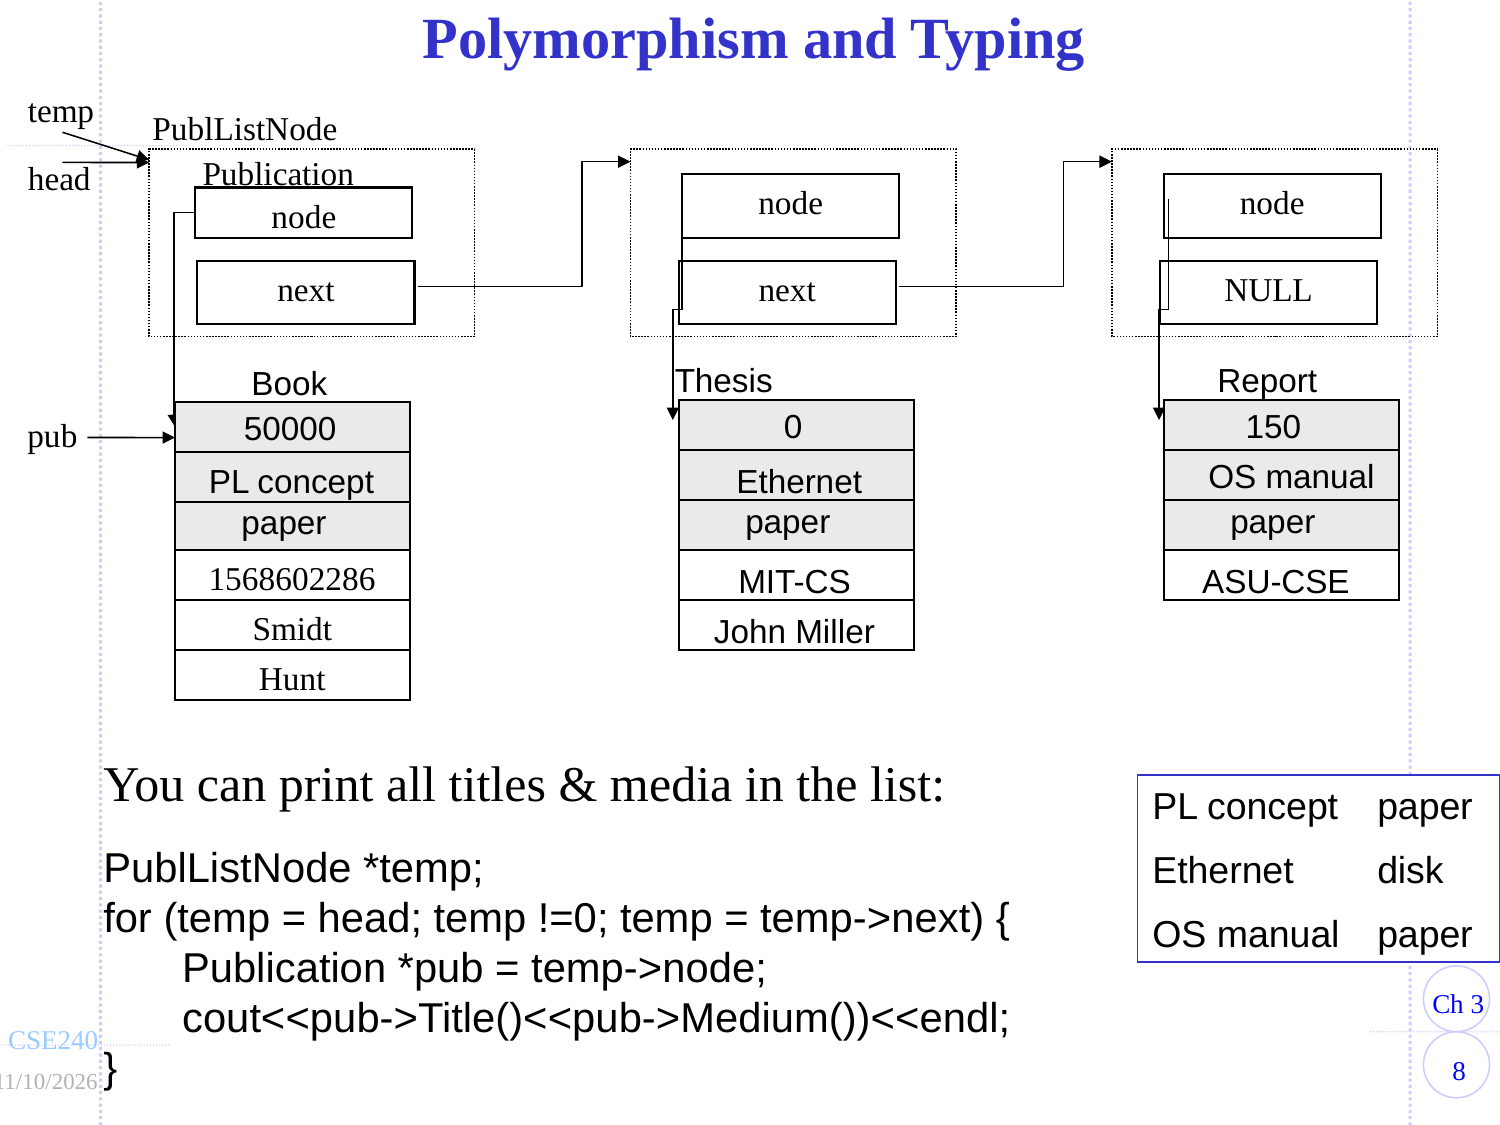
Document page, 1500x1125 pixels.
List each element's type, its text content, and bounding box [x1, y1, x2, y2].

text_box Polymorphism and Typing [92, 0, 1416, 81]
text_box PL concept paper Ethernet disk OS manual paper [1137, 774, 1500, 963]
text_box PublListNode [137, 99, 353, 155]
text_box Book [251, 361, 328, 401]
text_box 0 [783, 404, 803, 445]
text_box 150 [1245, 404, 1301, 445]
text_box [1163, 549, 1400, 600]
text_box [1163, 500, 1400, 549]
text_box [1111, 149, 1438, 337]
text_box head [13, 149, 106, 205]
text_box Hunt [174, 650, 410, 700]
text_box Report [1217, 359, 1318, 399]
text_box paper [241, 501, 327, 542]
text_box [630, 149, 957, 337]
text_box node [195, 187, 413, 238]
text_box [418, 155, 630, 288]
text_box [1158, 198, 1169, 421]
text_box Smidt [174, 600, 410, 650]
text_box Thesis [688, 359, 773, 399]
text_box [679, 399, 915, 450]
text_box [106, 161, 149, 169]
text_box ASU-CSE [1202, 559, 1351, 600]
text_box [899, 155, 1111, 288]
text_box [679, 549, 915, 600]
text_box OS manual [1208, 454, 1375, 495]
text_box [679, 500, 915, 549]
text_box [174, 451, 410, 501]
text_box You can print all titles & media in the list: PublListNode *temp; for (temp = head; temp !=0; temp = temp->next) { Publication *pub = temp->node; cout<<pub->Title()<<pub->Medium())<<endl; } [87, 743, 1384, 1099]
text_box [672, 198, 683, 421]
text_box [174, 401, 410, 451]
text_box John Miller [713, 609, 876, 650]
text_box [1163, 399, 1400, 450]
text_box [679, 450, 915, 500]
text_box [76, 137, 150, 162]
text_box Ethernet [736, 459, 863, 500]
text_box 1568602286 [174, 549, 410, 600]
text_box [93, 431, 175, 444]
text_box node [1163, 174, 1381, 238]
text_box node [682, 174, 900, 238]
text_box [679, 600, 915, 650]
text_box [149, 155, 195, 337]
text_box Publication [187, 144, 370, 200]
text_box paper [745, 499, 831, 540]
text_box 50000 [243, 406, 337, 447]
text_box MIT-CS [738, 559, 852, 600]
text_box temp [13, 82, 110, 137]
text_box [174, 501, 410, 549]
text_box PL concept [208, 459, 375, 500]
text_box [1163, 450, 1400, 500]
text_box pub [12, 407, 93, 462]
text_box [199, 149, 475, 337]
text_box paper [1230, 499, 1316, 540]
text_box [174, 212, 196, 428]
